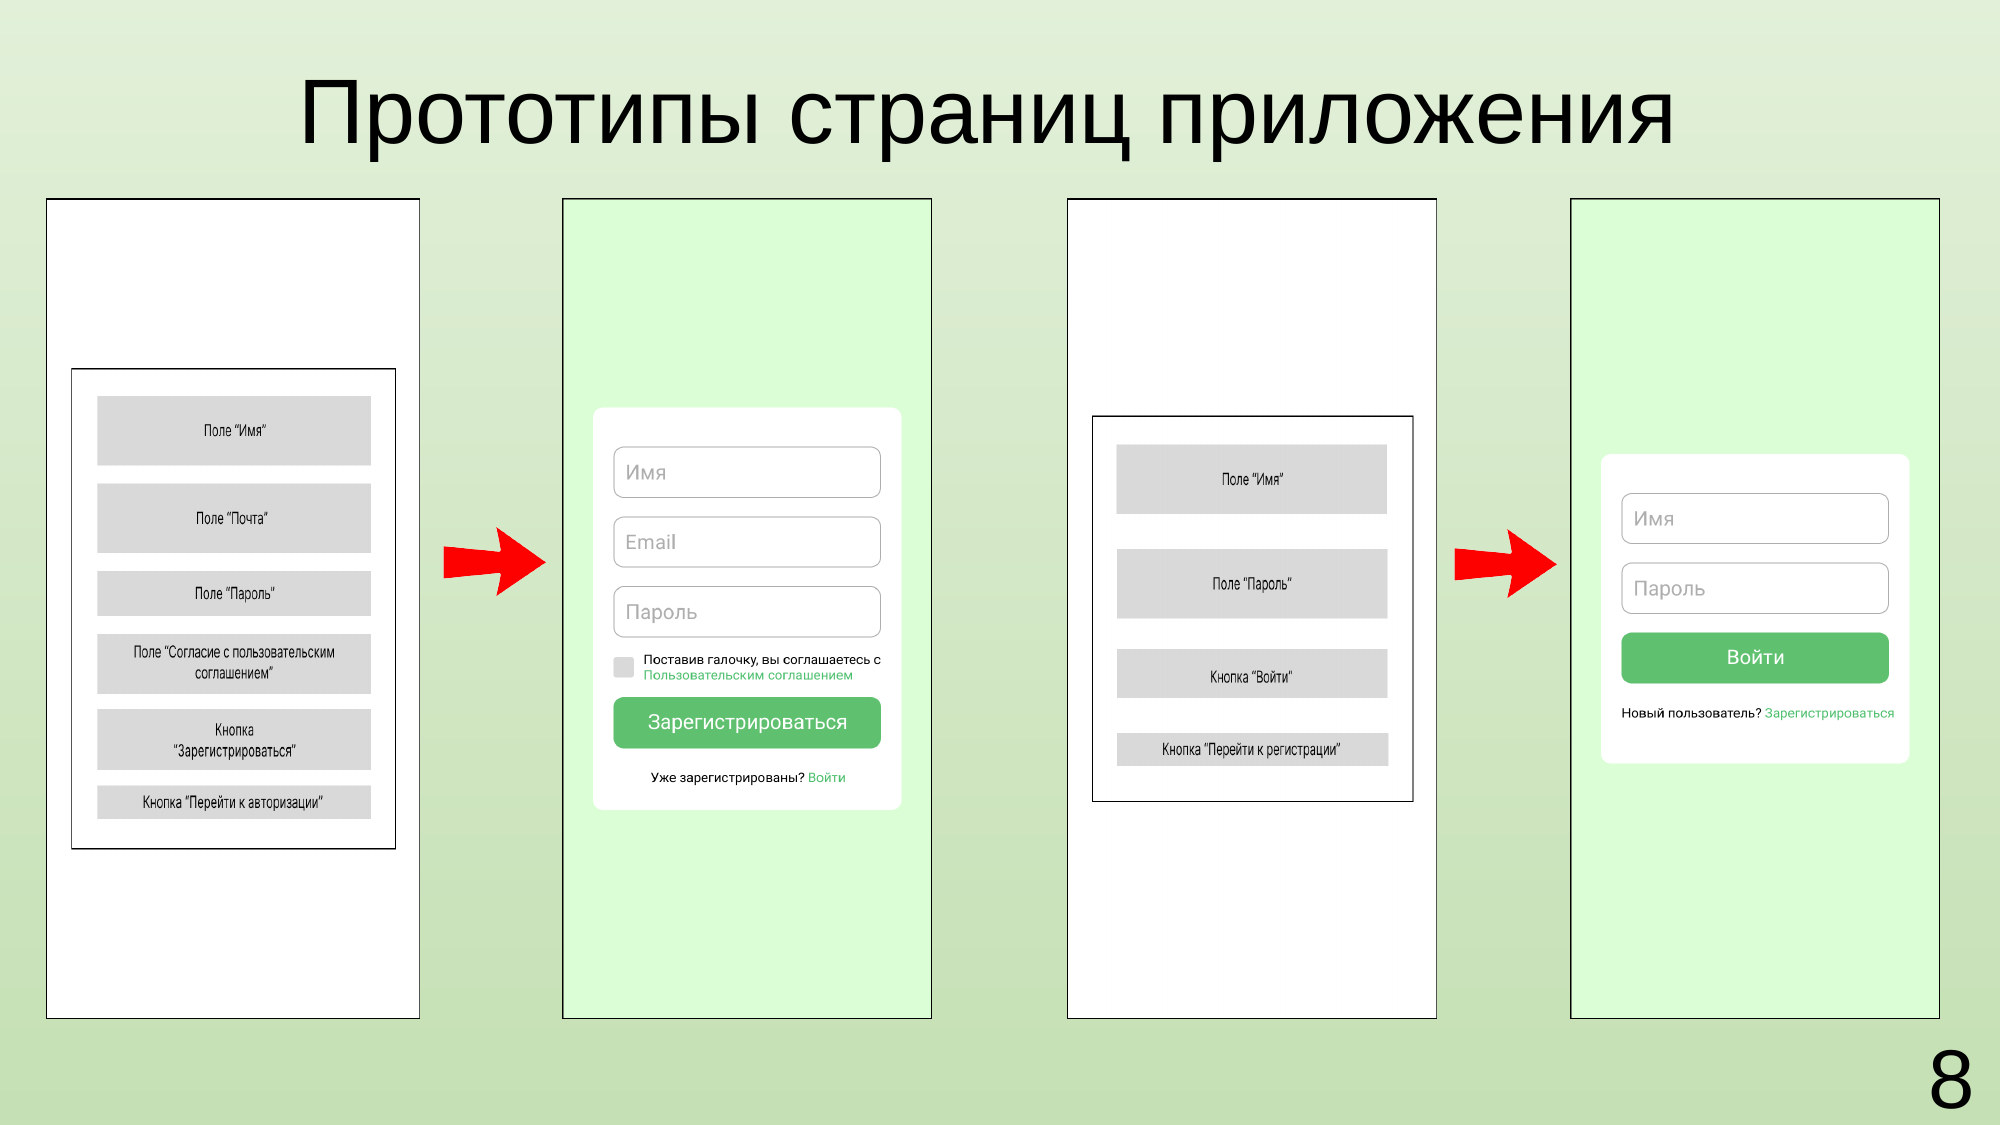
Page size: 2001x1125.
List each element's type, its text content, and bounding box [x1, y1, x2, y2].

picture [1067, 198, 1940, 1019]
picture [46, 198, 932, 1019]
slide_number 8 [1539, 1045, 1990, 1106]
text_box Прототипы страниц приложения [0, 0, 2000, 172]
